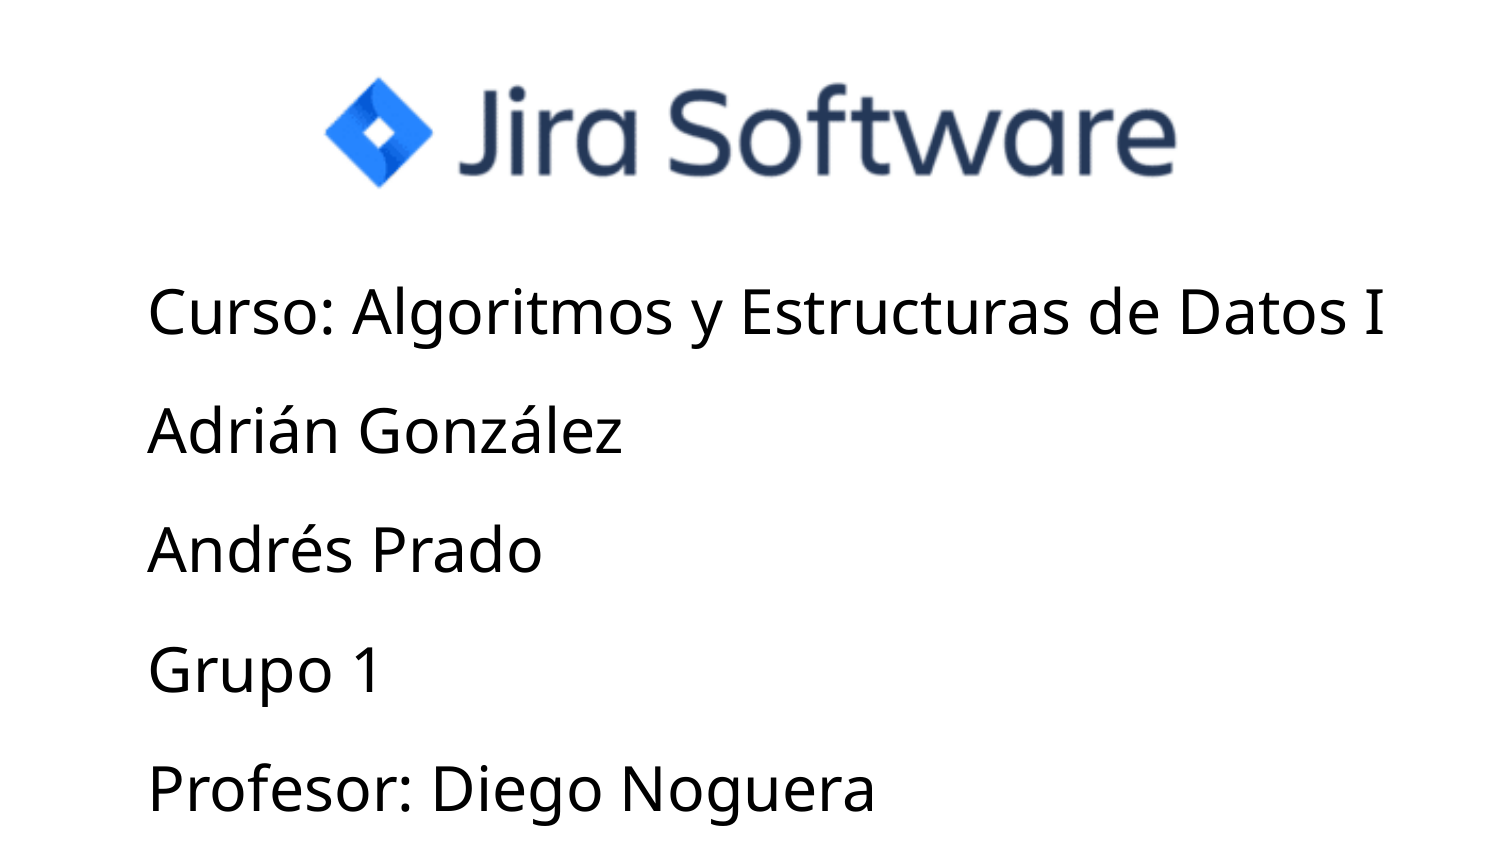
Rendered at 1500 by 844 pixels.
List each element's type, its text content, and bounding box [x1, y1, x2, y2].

list Curso: Algoritmos y Estructuras de Datos I Adrián González Andrés Prado Grupo 1 Profesor: Diego Noguera I Semestre 2020 [132, 245, 1492, 790]
picture [184, 63, 1316, 199]
